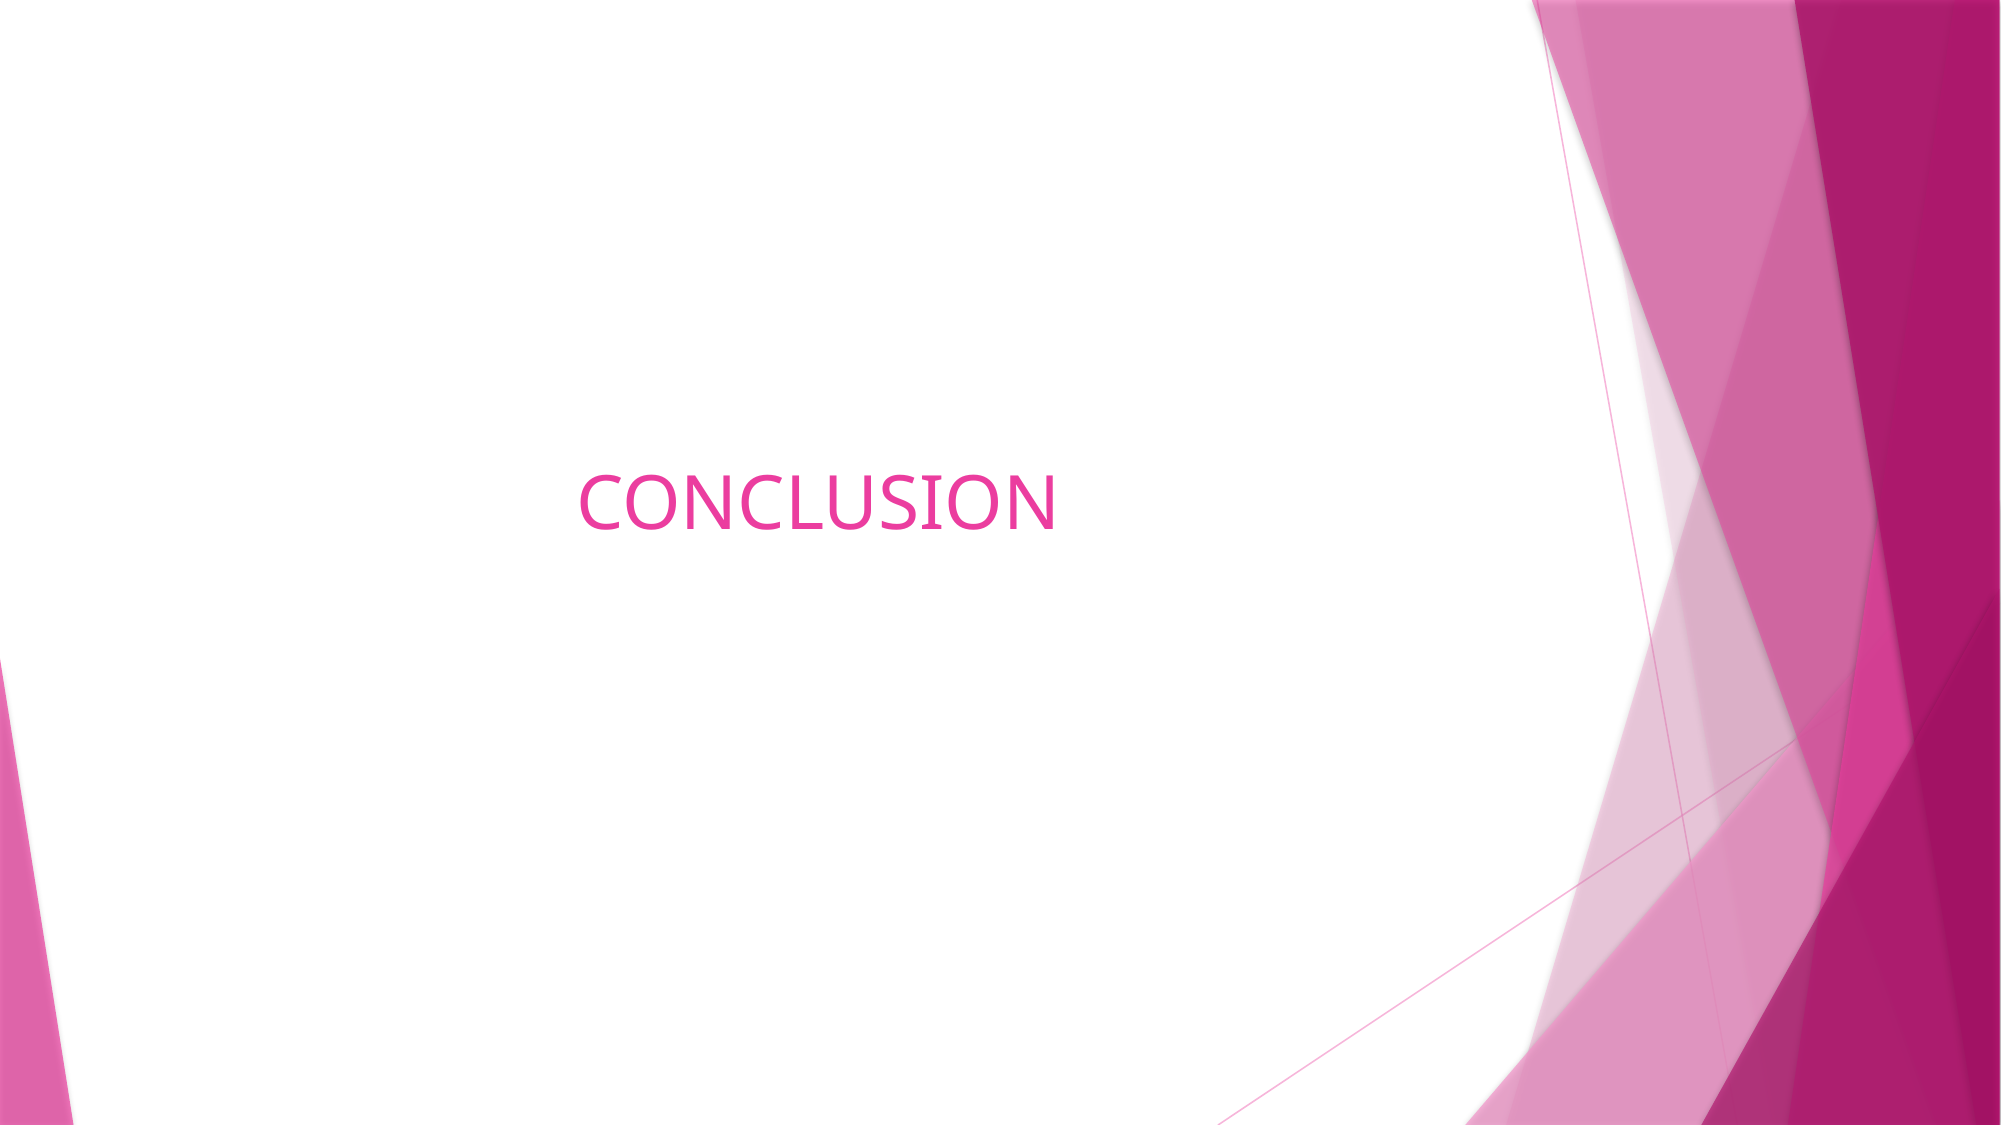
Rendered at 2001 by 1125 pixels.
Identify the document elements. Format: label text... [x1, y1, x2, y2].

title CONCLUSION [113, 446, 1524, 582]
